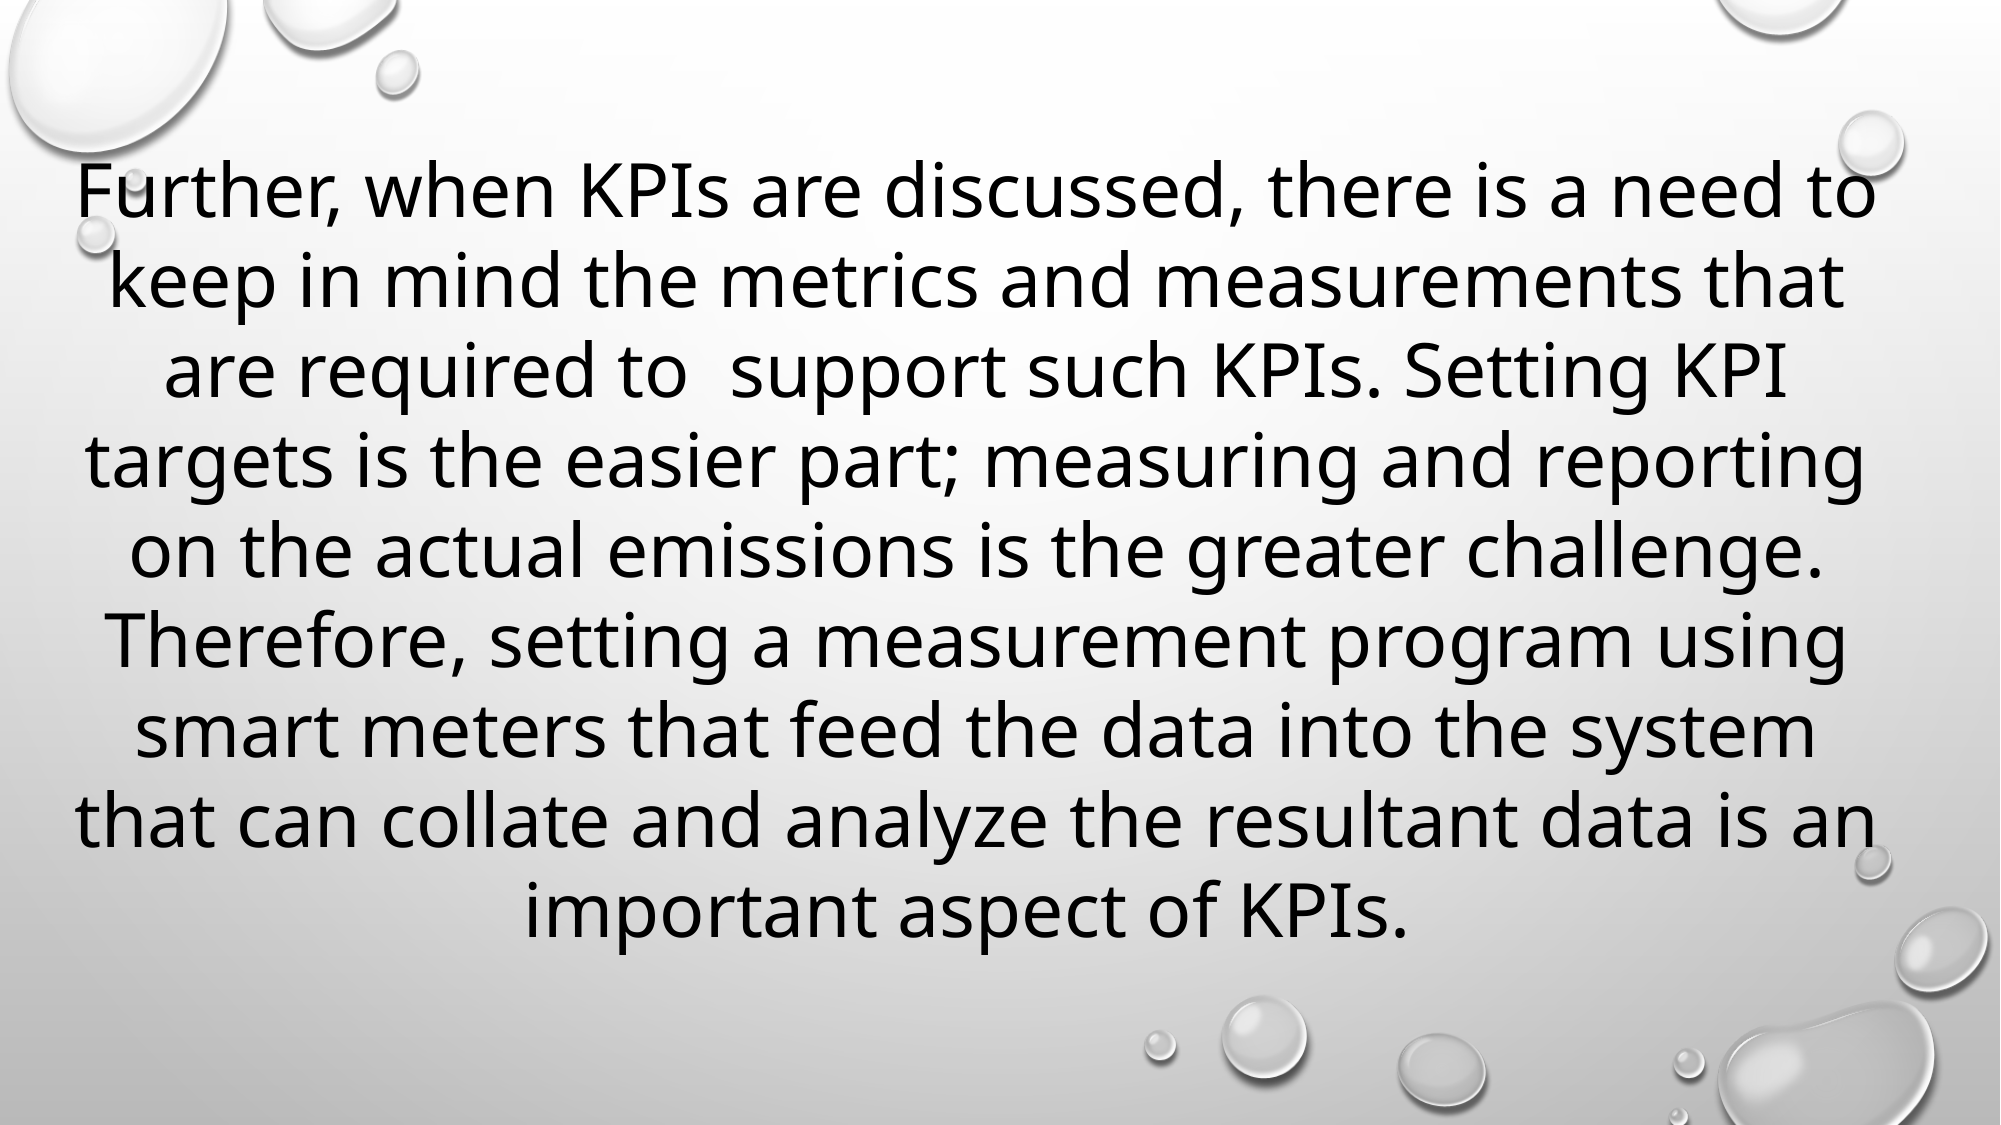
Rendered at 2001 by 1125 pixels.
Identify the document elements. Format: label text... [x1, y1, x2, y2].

text_box Further, when KPIs are discussed, there is a need to keep in mind the metrics and measurements that are required to support such KPIs. Setting KPI targets is the easier part; measuring and reporting on the actual emissions is the greater challenge. Therefore, setting a measurement program using smart meters that feed the data into the system that can collate and analyze the resultant data is an important aspect of KPIs. [50, 135, 1905, 960]
picture [0, 0, 2000, 1125]
